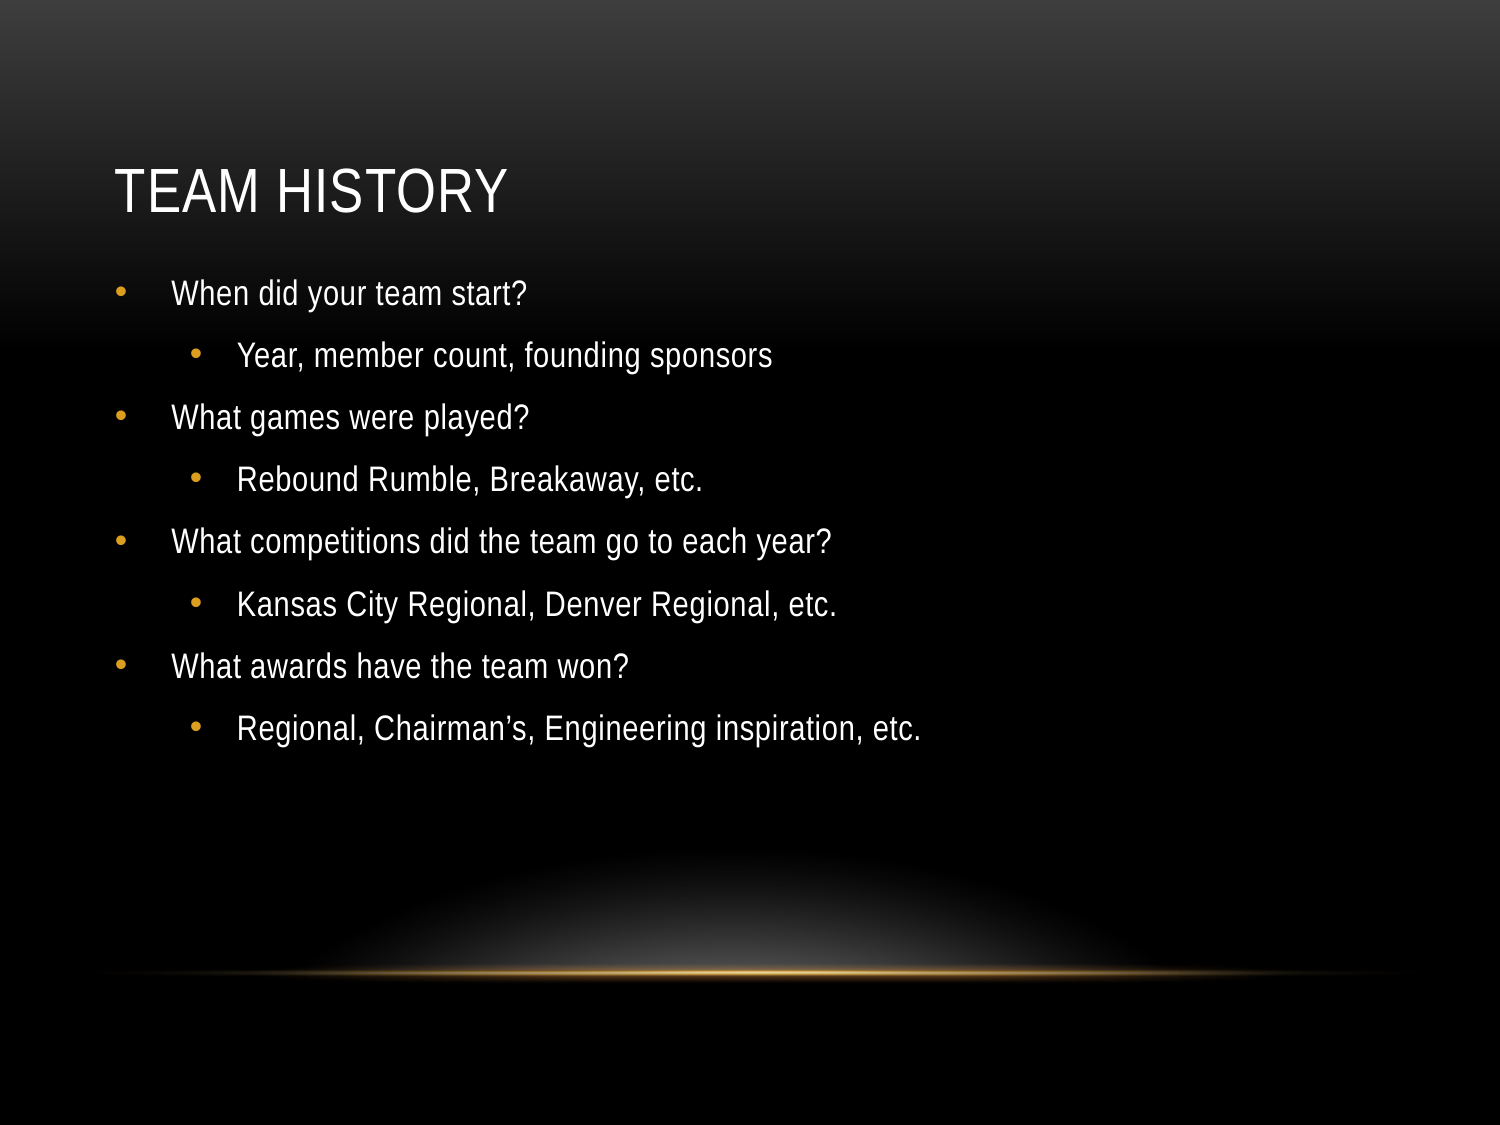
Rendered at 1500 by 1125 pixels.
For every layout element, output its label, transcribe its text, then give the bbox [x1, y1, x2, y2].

picture [0, 0, 1500, 1125]
title TEAM HISTORY [99, 45, 1400, 233]
list When did your team start? Year, member count, founding sponsors What games were played? Rebound Rumble, Breakaway, etc. What competitions did the team go to each year? Kansas City Regional, Denver Regional, etc. What awards have the team won? Regional, Chairman’s, Engineering inspiration, etc. [99, 262, 1400, 938]
